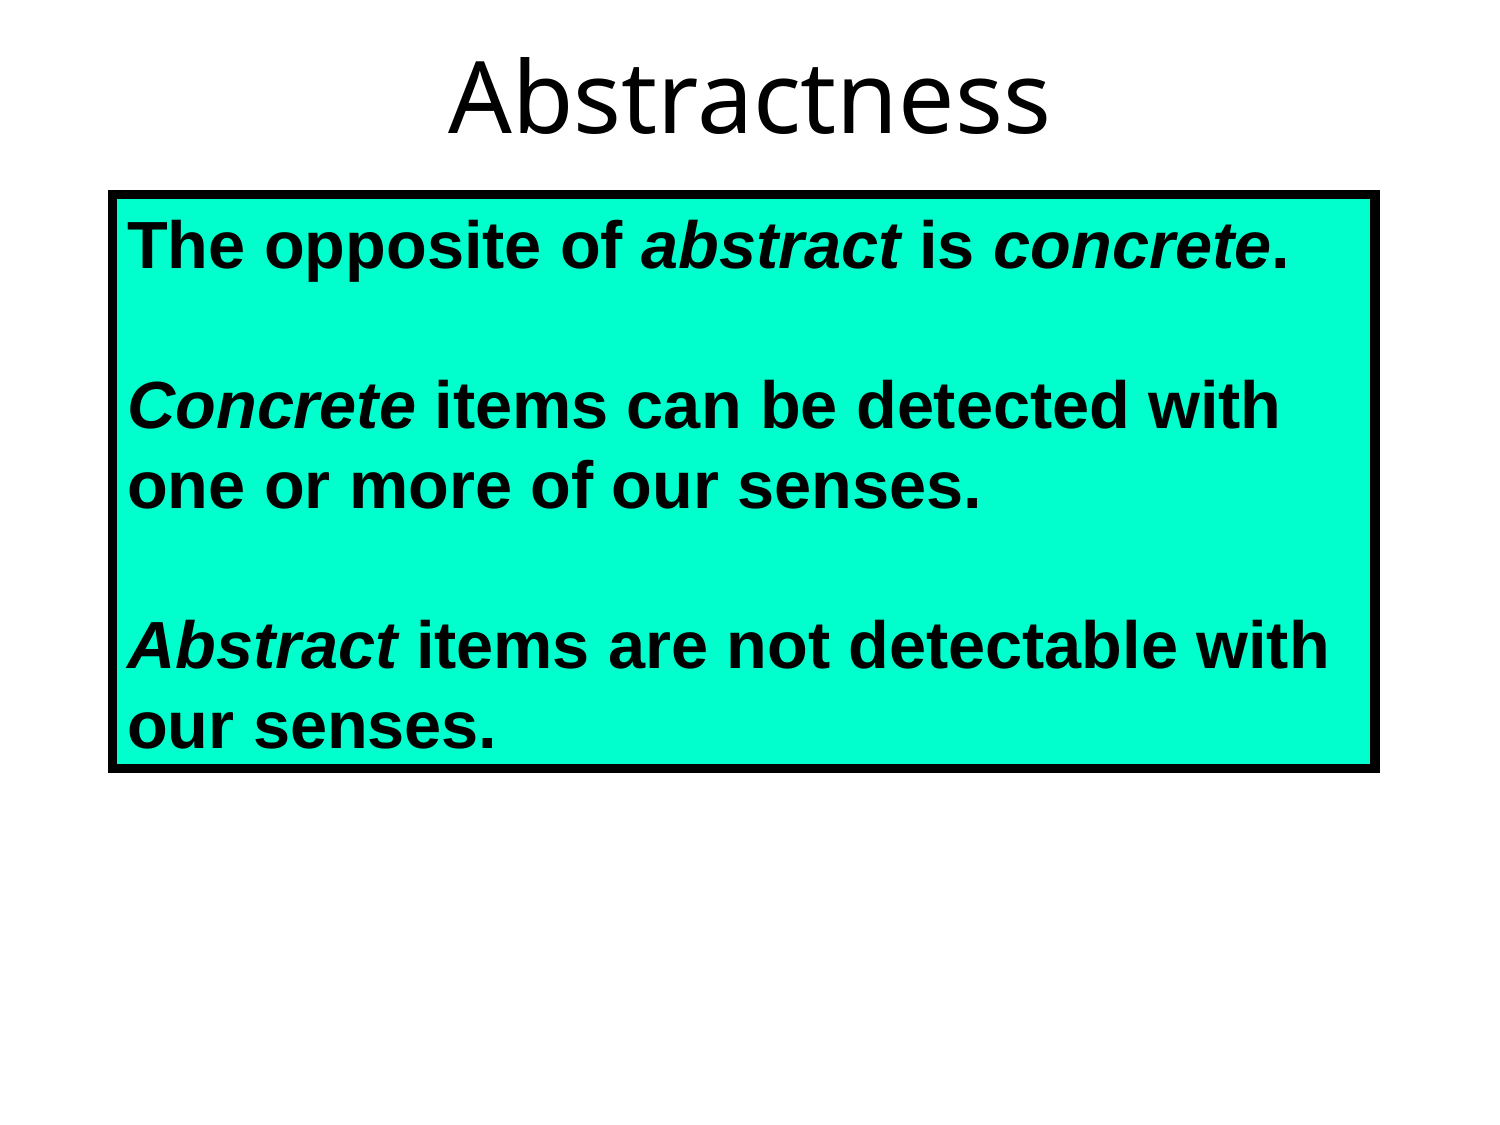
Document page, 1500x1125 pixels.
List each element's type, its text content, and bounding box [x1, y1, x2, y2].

title Abstractness [0, 0, 1500, 188]
text_box The opposite of abstract is concrete. Concrete items can be detected with one or more of our senses. Abstract items are not detectable with our senses. [112, 194, 1375, 769]
